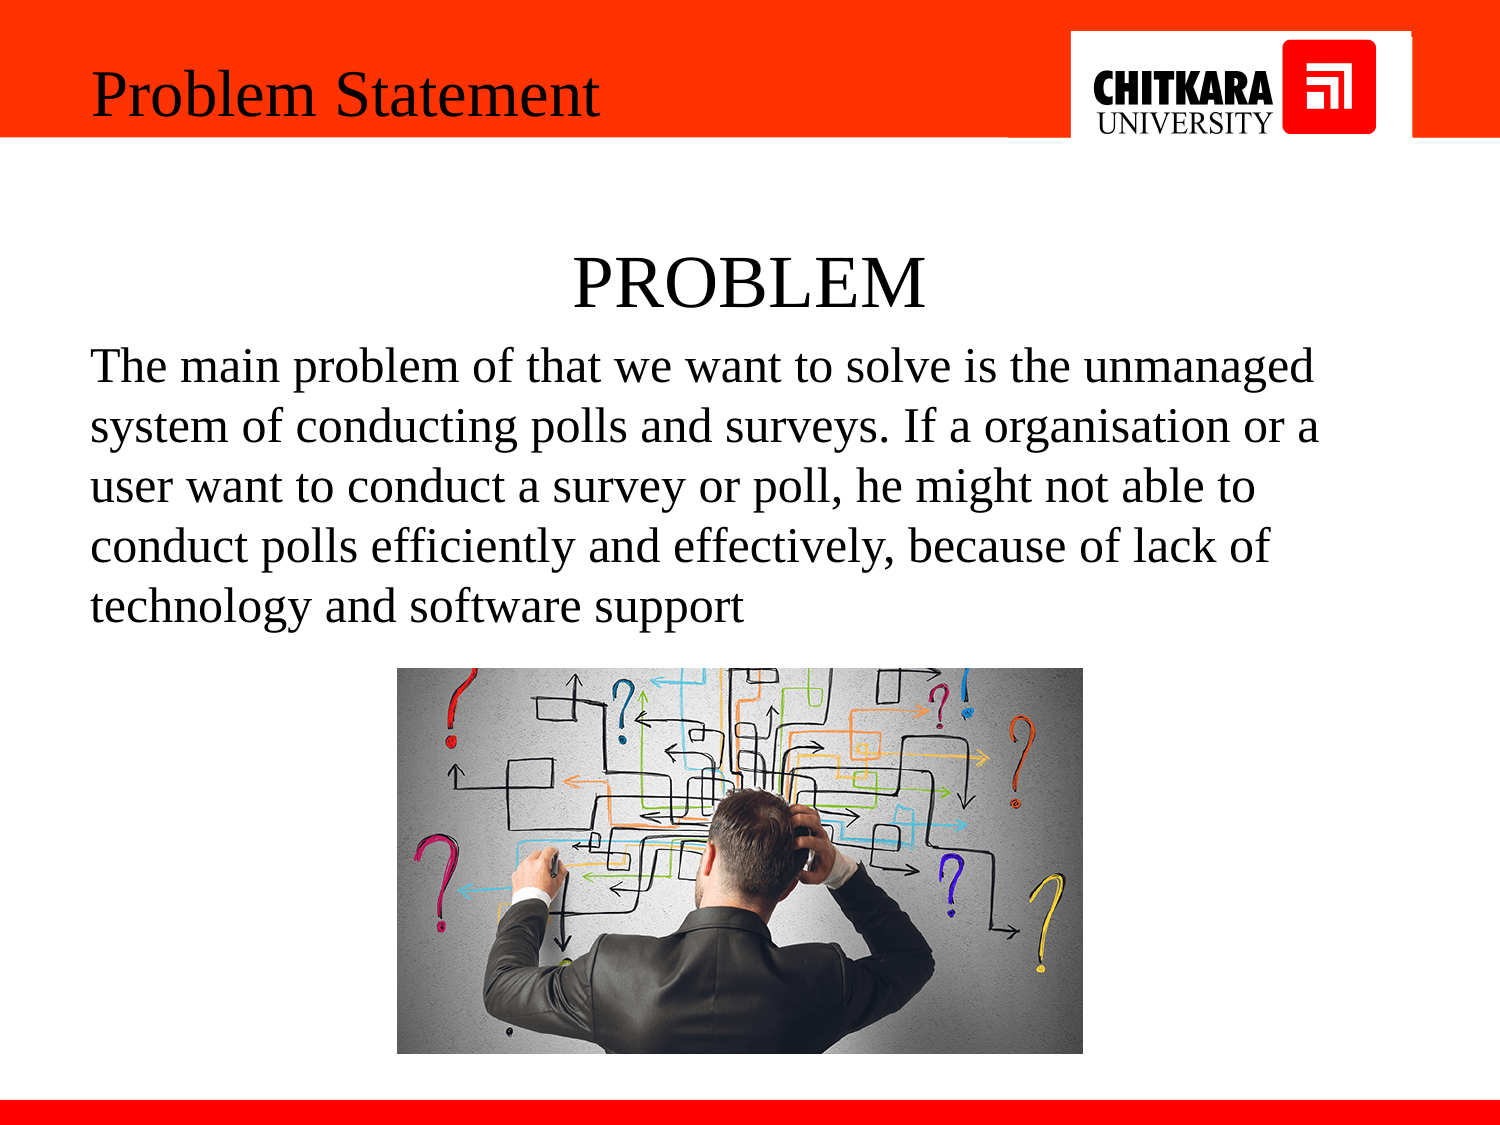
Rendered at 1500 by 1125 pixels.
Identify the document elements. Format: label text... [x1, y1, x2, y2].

list PROBLEM The main problem of that we want to solve is the unmanaged system of conducting polls and surveys. If a organisation or a user want to conduct a survey or poll, he might not able to conduct polls efficiently and effectively, because of lack of technology and software support [74, 224, 1426, 968]
text_box Problem Statement [76, 42, 963, 138]
picture [397, 668, 1083, 1054]
picture [1074, 37, 1391, 138]
